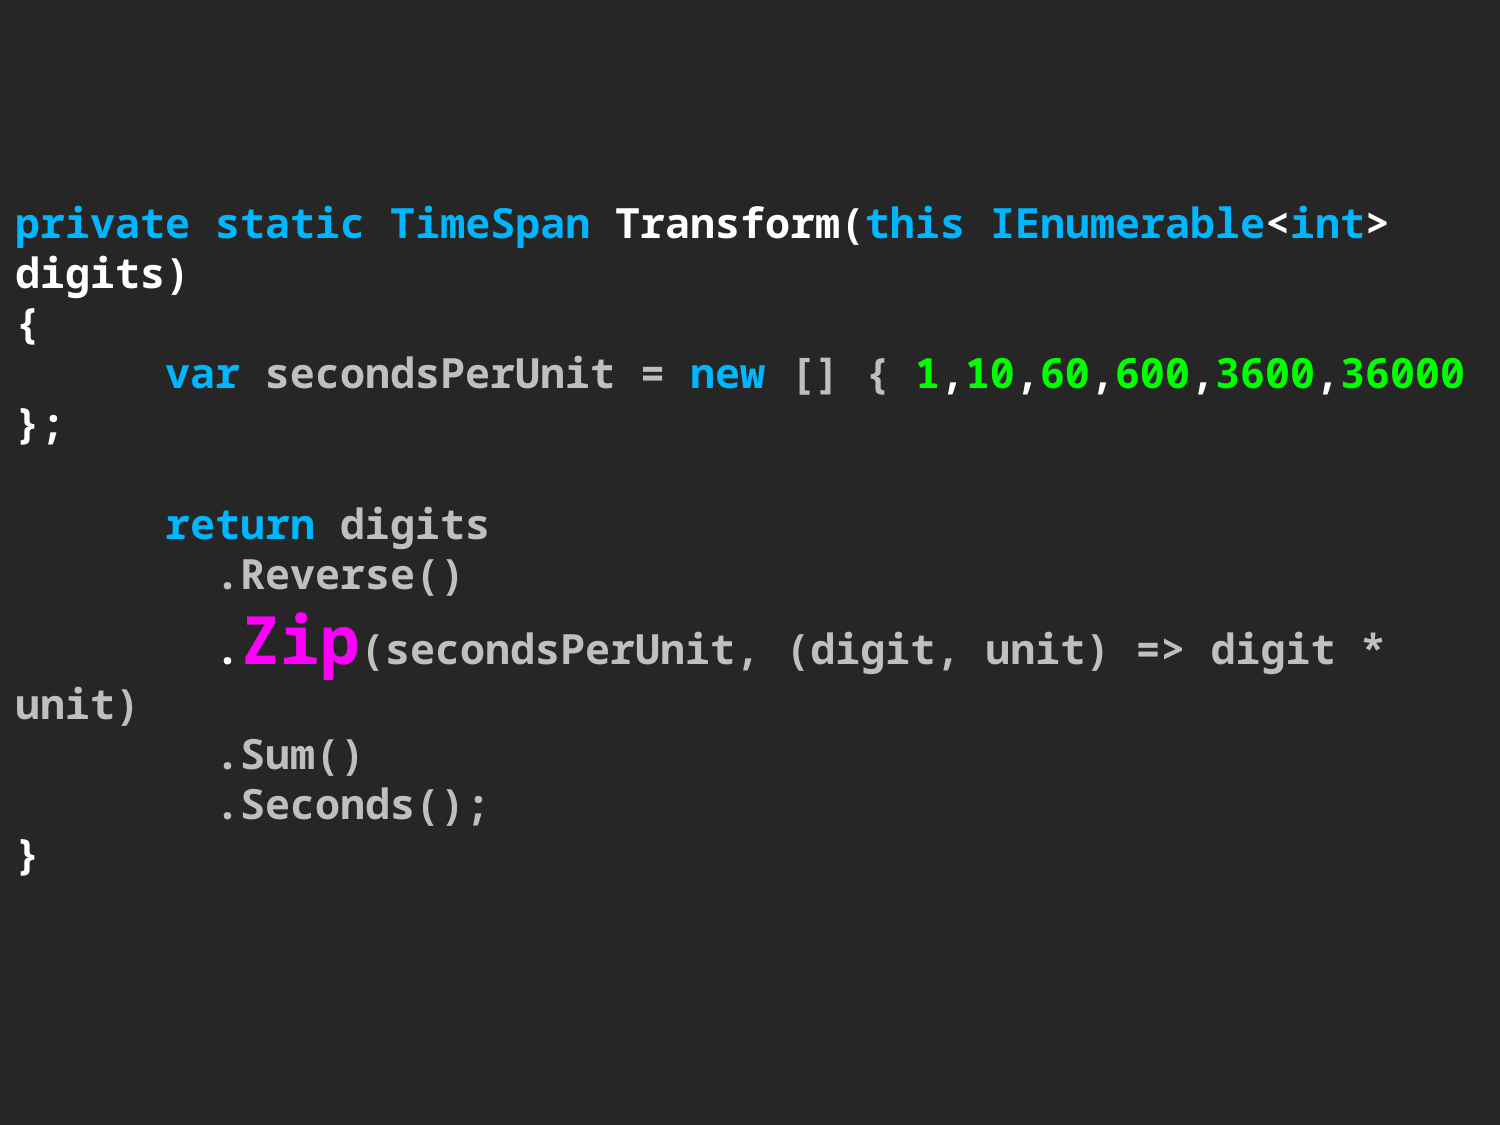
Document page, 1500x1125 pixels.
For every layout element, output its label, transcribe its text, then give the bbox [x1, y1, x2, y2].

title private static TimeSpan Transform(this IEnumerable<int> digits) { var secondsPerUnit = new [] { 1,10,60,600,3600,36000 }; return digits .Reverse() .Zip(secondsPerUnit, (digit, unit) => digit * unit) .Sum() .Seconds(); } [0, 0, 1500, 1125]
